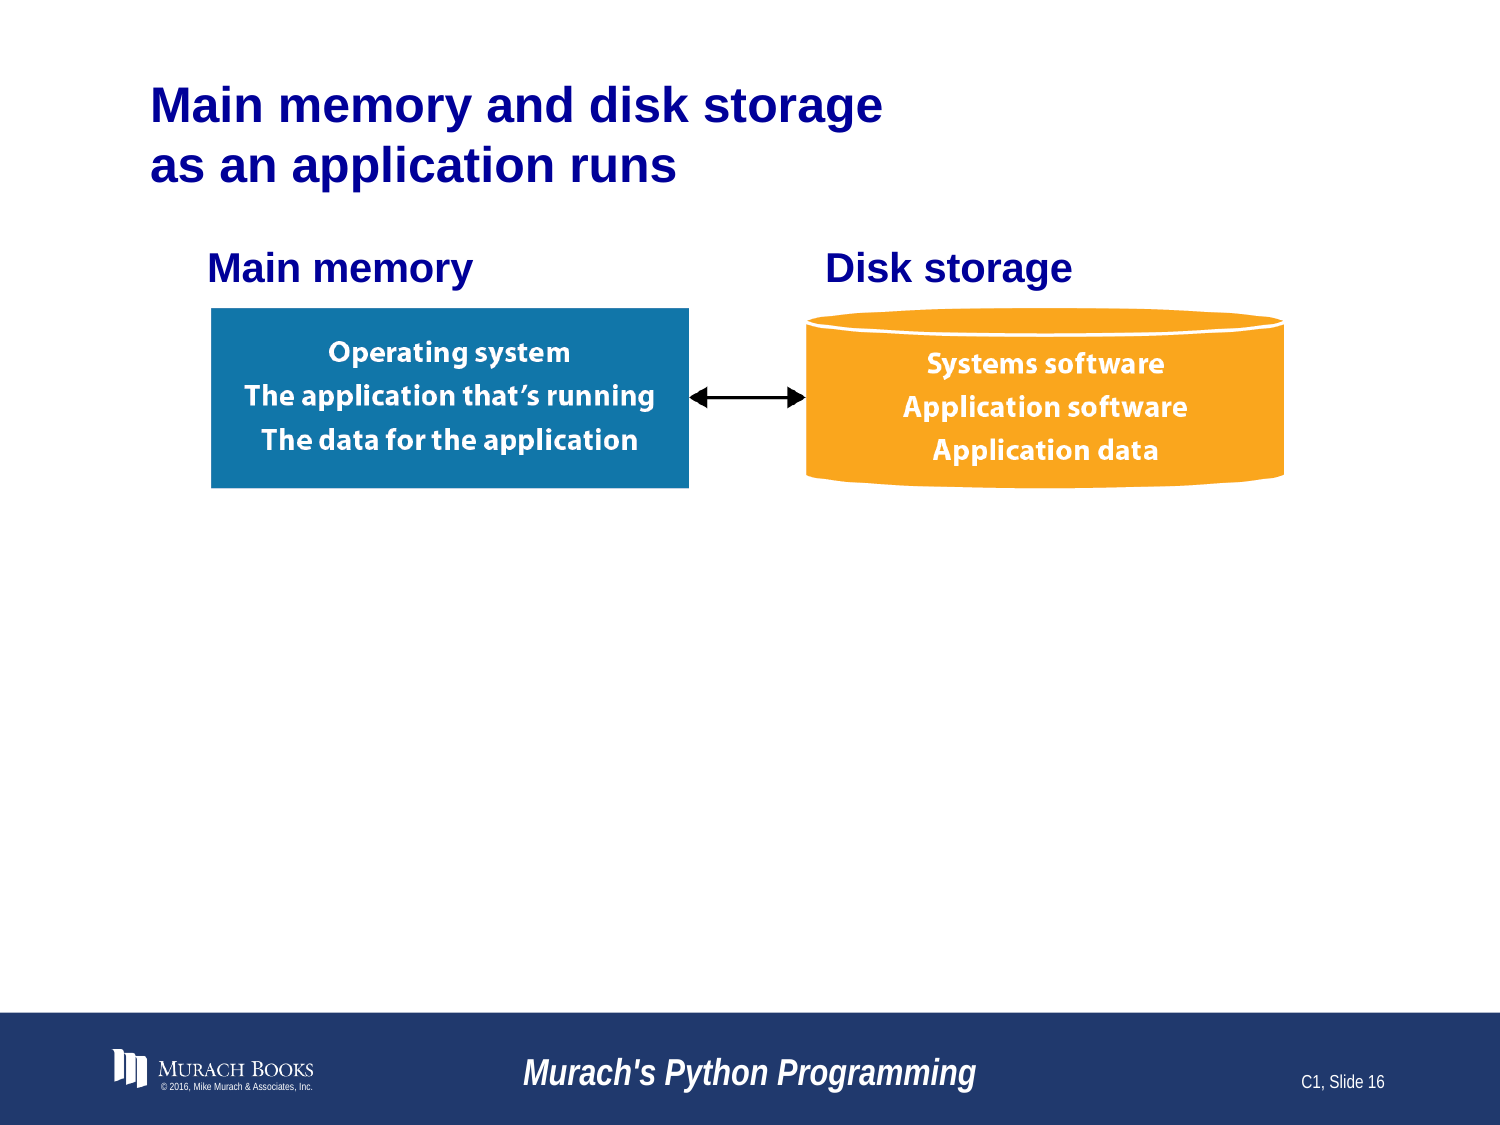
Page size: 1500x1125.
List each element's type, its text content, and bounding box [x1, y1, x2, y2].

title Main memory and disk storage as an application runs [150, 72, 1350, 194]
slide_number C1, Slide 16 [1087, 1025, 1400, 1100]
slide_number Murach's Python Programming [463, 1025, 1050, 1100]
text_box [149, 224, 1348, 505]
footer © 2016, Mike Murach & Associates, Inc. [12, 1025, 463, 1100]
